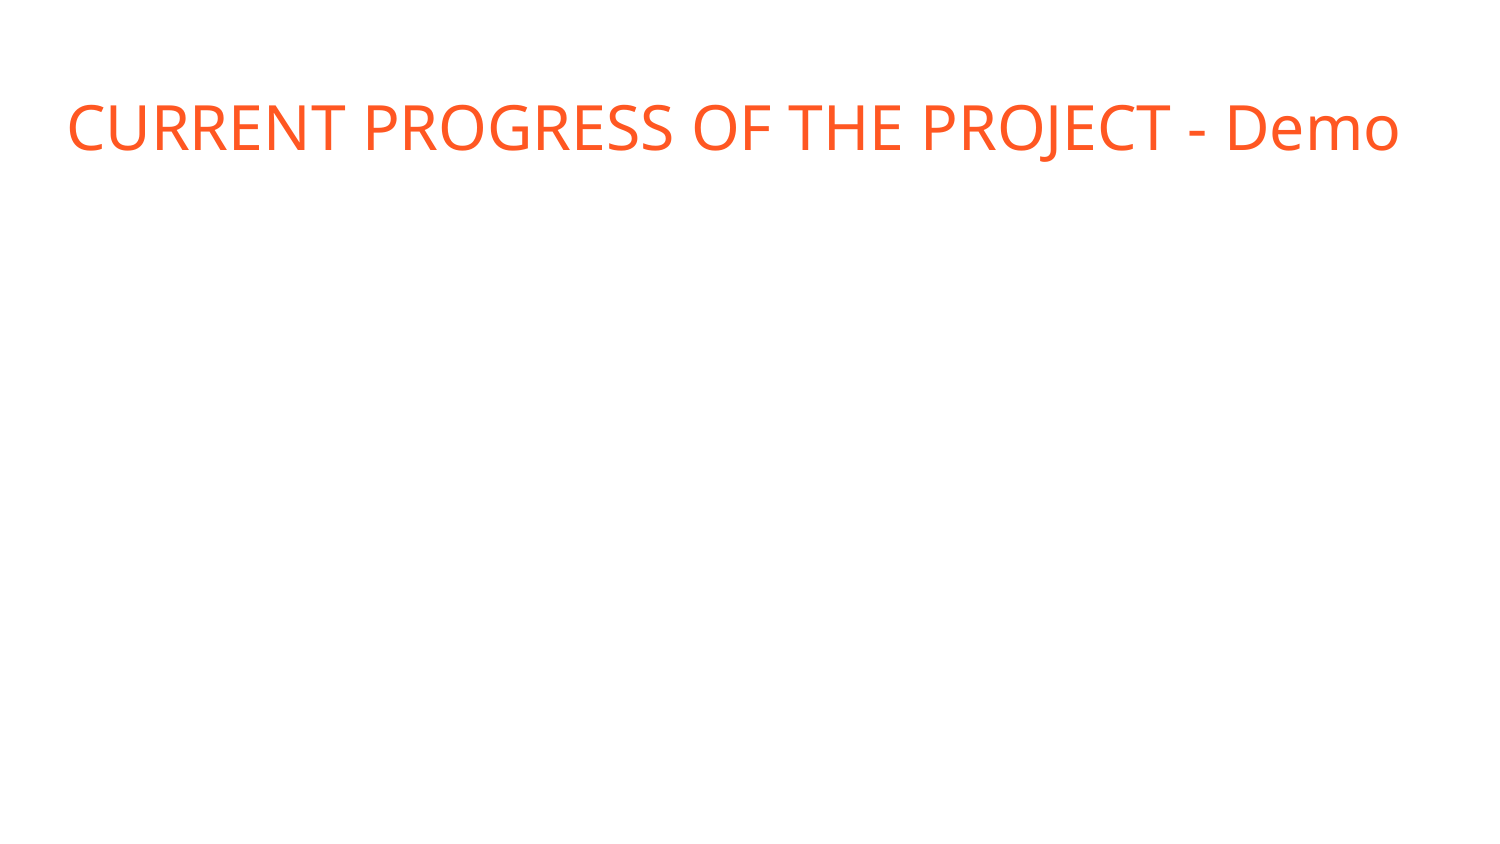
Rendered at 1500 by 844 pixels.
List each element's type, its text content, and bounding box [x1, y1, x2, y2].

title CURRENT PROGRESS OF THE PROJECT - Demo [51, 72, 1449, 167]
